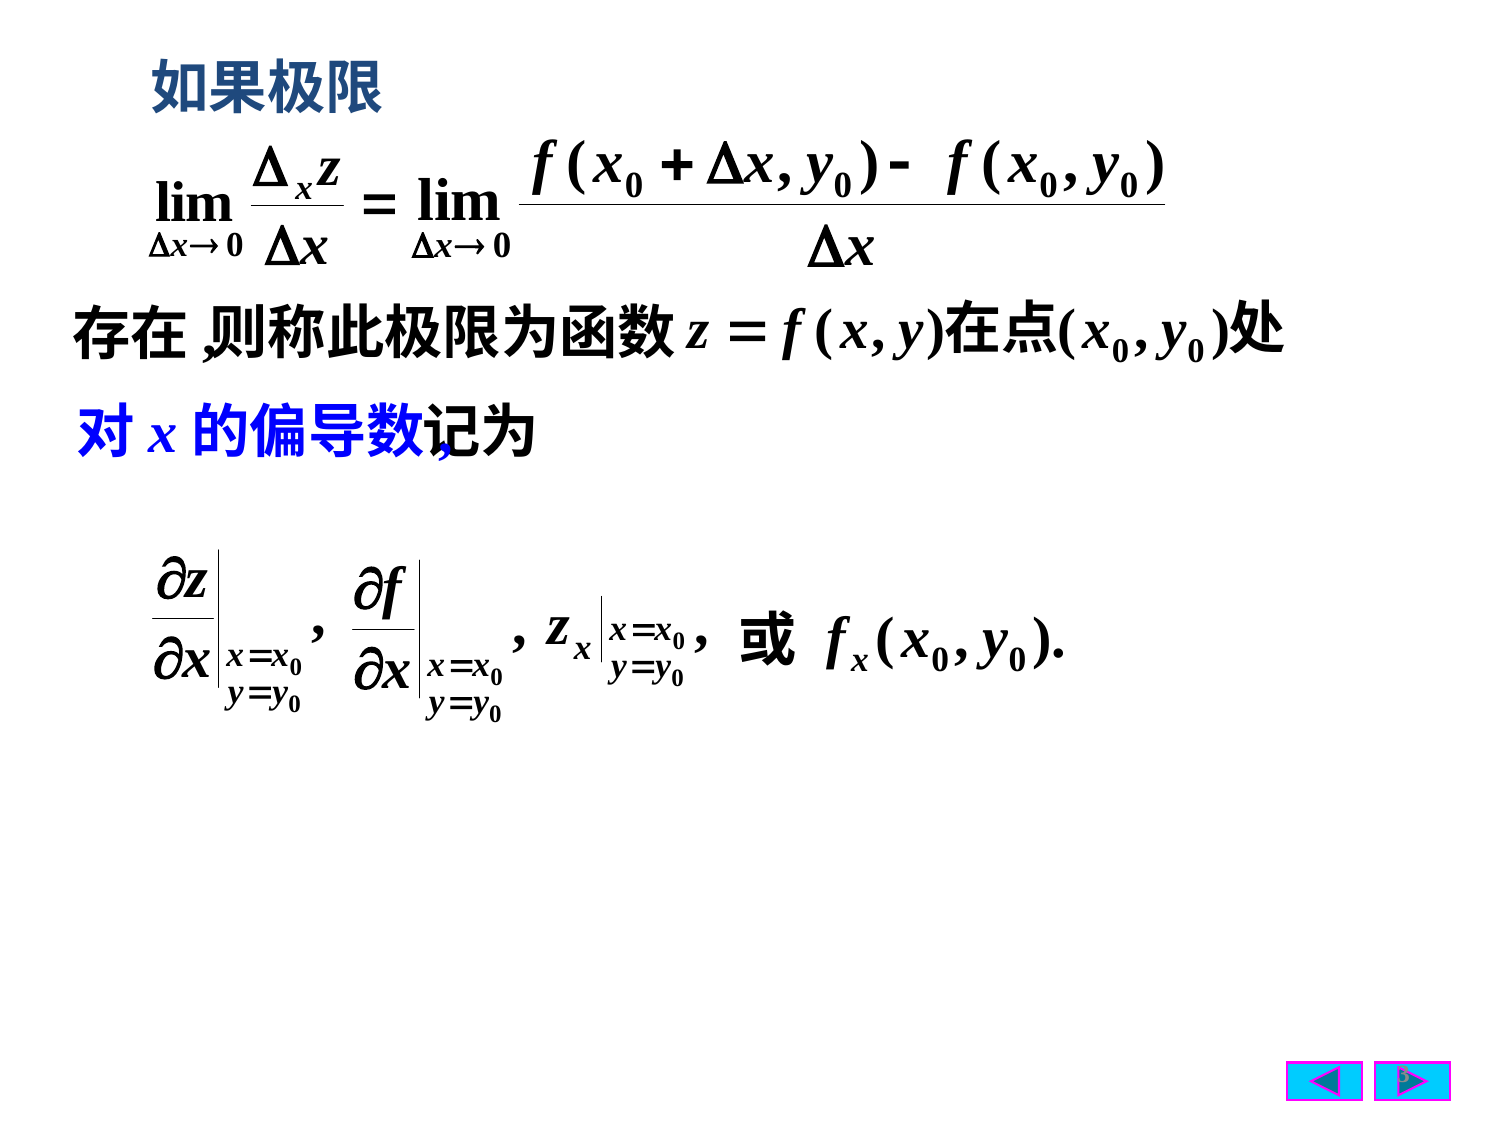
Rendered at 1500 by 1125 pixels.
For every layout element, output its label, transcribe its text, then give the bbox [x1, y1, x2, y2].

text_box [407, 129, 1171, 273]
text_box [541, 590, 712, 693]
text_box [144, 134, 396, 271]
text_box 存在, [57, 289, 246, 374]
text_box 如果极限 [135, 42, 479, 128]
text_box 对x的偏导数, [61, 386, 499, 472]
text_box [148, 544, 328, 718]
slide_number 3 [1074, 1042, 1425, 1103]
text_box 记为 [499, 386, 595, 472]
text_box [810, 606, 1070, 679]
text_box 则称此极限为函数 [195, 287, 720, 373]
text_box 或 [723, 594, 911, 680]
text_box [682, 297, 1288, 369]
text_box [348, 554, 530, 729]
